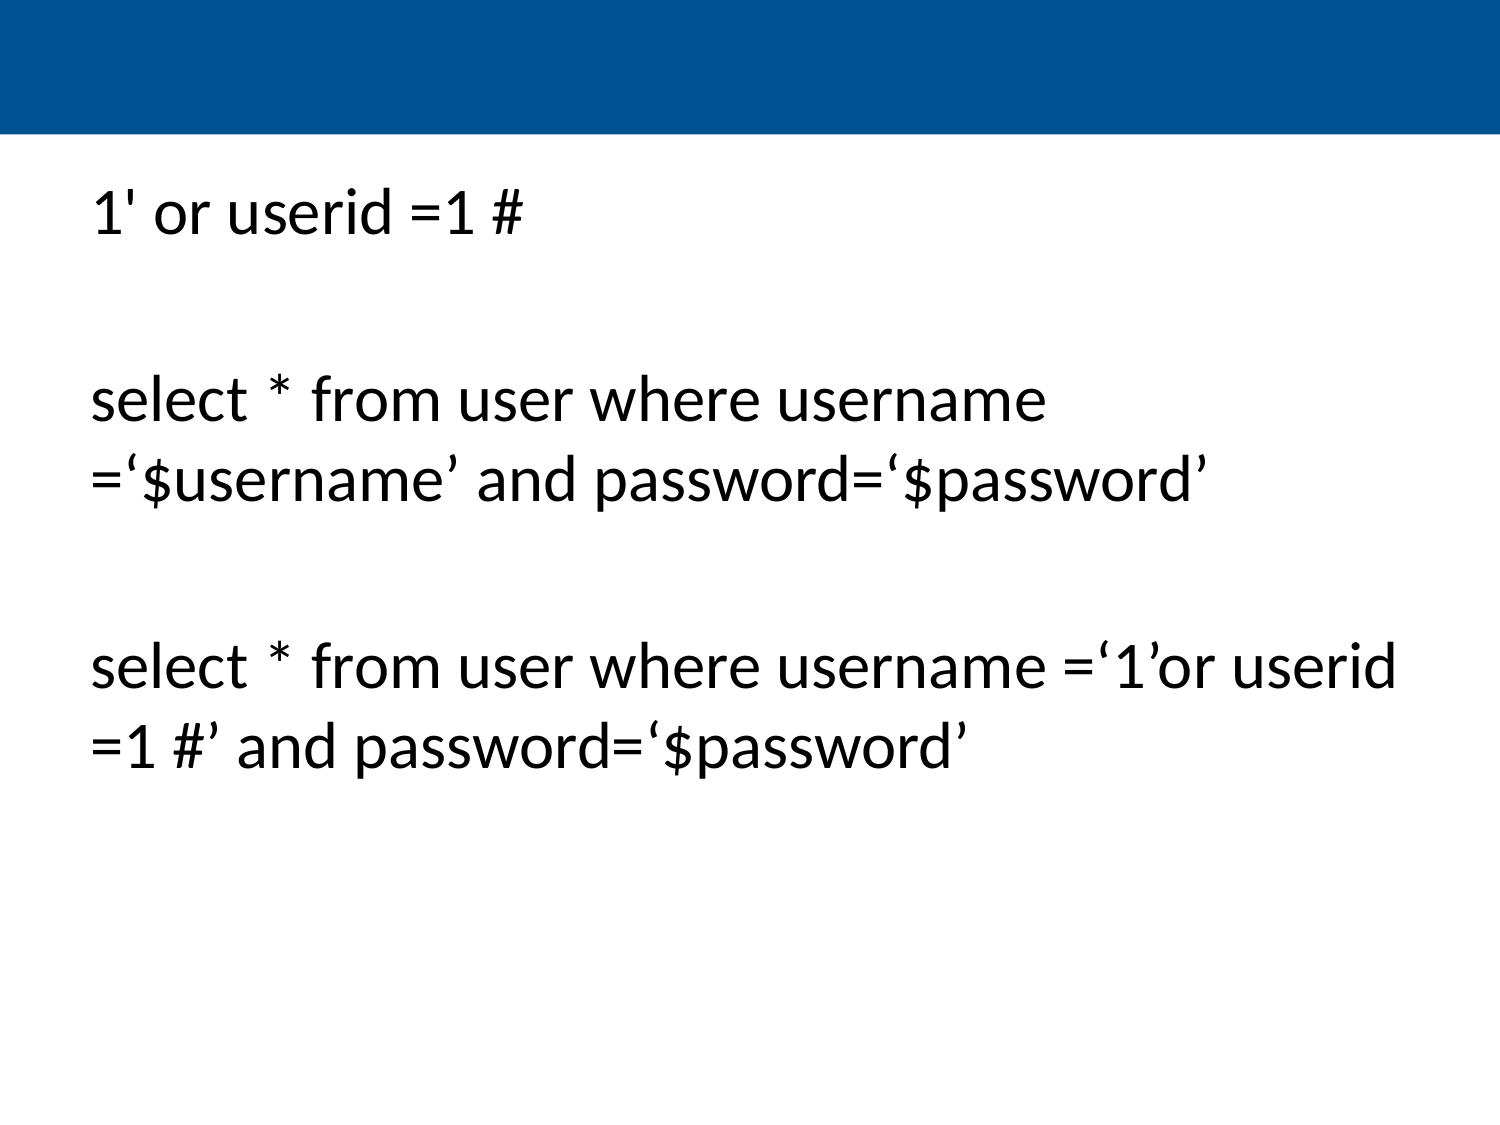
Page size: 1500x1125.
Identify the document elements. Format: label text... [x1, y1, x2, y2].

list 1' or userid =1 # select * from user where username =‘$username’ and password=‘$password’ select * from user where username =‘1’or userid =1 #’ and password=‘$password’ [75, 160, 1426, 904]
